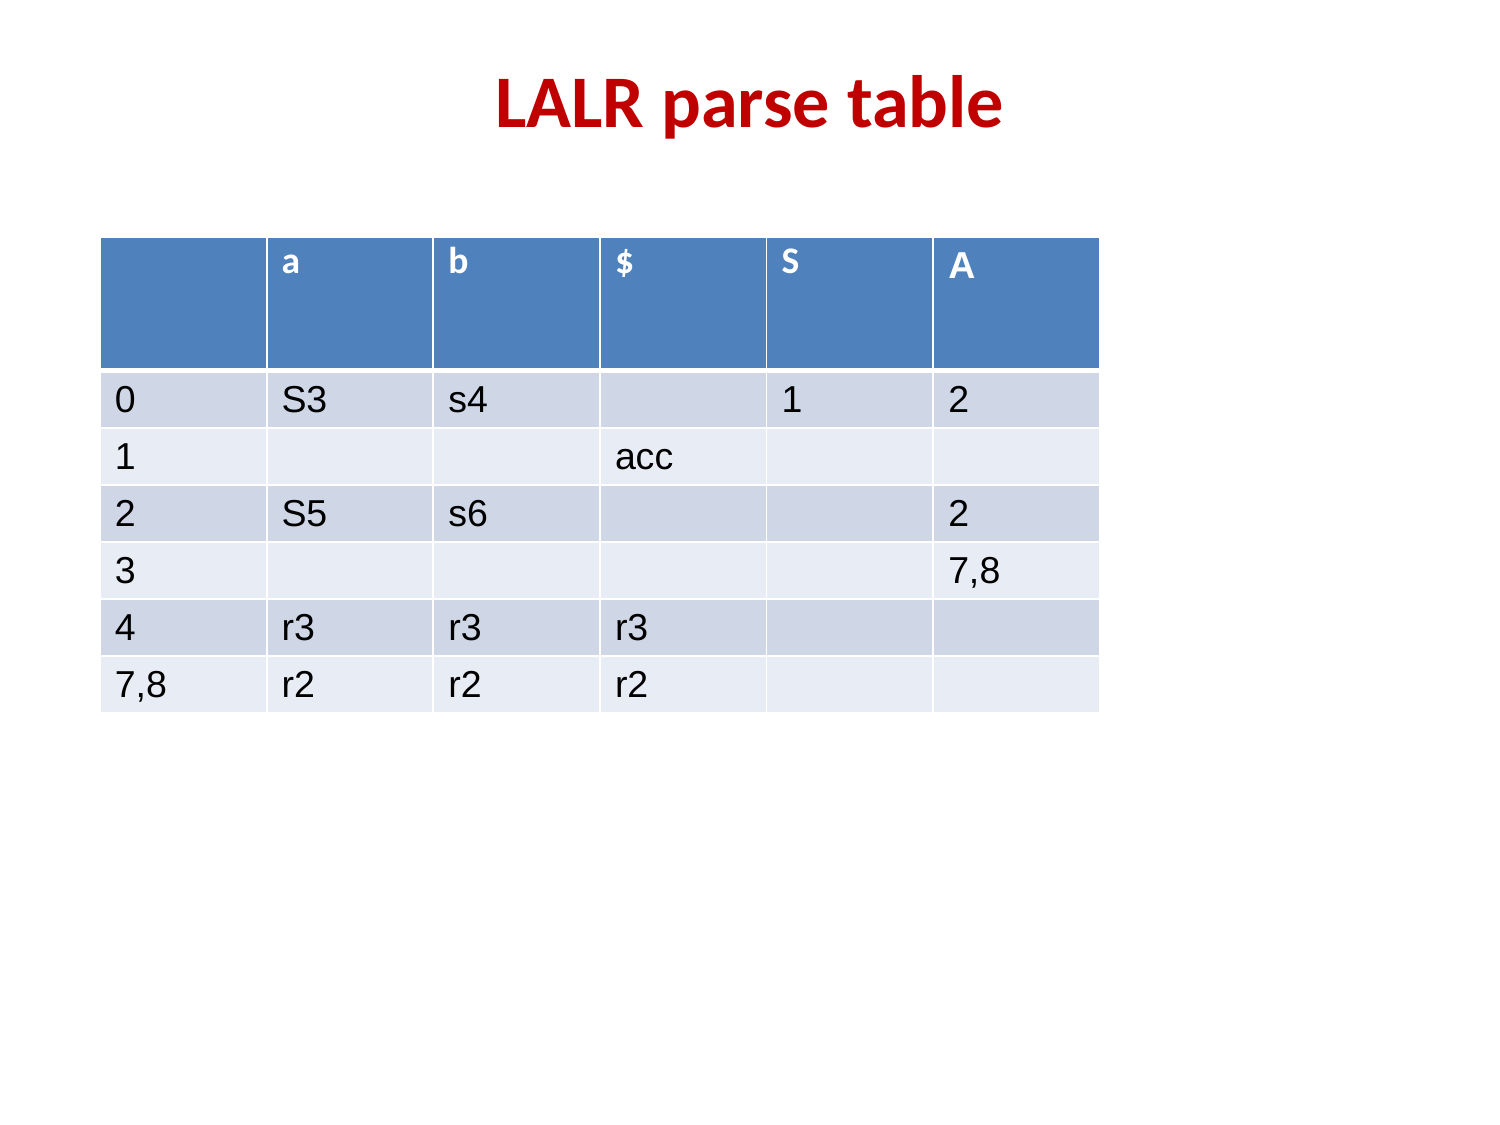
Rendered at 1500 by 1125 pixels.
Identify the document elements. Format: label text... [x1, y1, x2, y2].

table_cell S5 [268, 486, 432, 541]
table_cell [767, 657, 932, 712]
table_cell s6 [434, 486, 599, 541]
table_cell [934, 429, 1099, 484]
table_cell [601, 543, 766, 598]
table_cell 3 [101, 543, 266, 598]
table_cell 4 [101, 600, 266, 655]
table_cell 2 [934, 373, 1099, 427]
table_cell r3 [268, 600, 432, 655]
table_cell 7,8 [101, 657, 266, 712]
table_cell [601, 486, 766, 541]
table_cell [767, 429, 932, 484]
table_cell [767, 543, 932, 598]
table_header b [434, 238, 599, 368]
table_cell [434, 543, 599, 598]
table_cell s4 [434, 373, 599, 427]
table_cell 0 [101, 373, 266, 427]
table_cell 2 [934, 486, 1099, 541]
table_cell [934, 657, 1099, 712]
table_cell [601, 373, 766, 427]
table_cell [767, 486, 932, 541]
table_cell acc [601, 429, 766, 484]
table_header a [268, 238, 432, 368]
table_cell r2 [268, 657, 432, 712]
table_cell r3 [434, 600, 599, 655]
table_cell 2 [101, 486, 266, 541]
table_cell r2 [601, 657, 766, 712]
table_cell r3 [601, 600, 766, 655]
table_cell r2 [434, 657, 599, 712]
table_cell [434, 429, 599, 484]
table_cell [767, 600, 932, 655]
table_header [101, 238, 266, 368]
table_header A [934, 238, 1099, 368]
table_cell [268, 429, 432, 484]
table_cell S3 [268, 373, 432, 427]
table_cell [268, 543, 432, 598]
table_cell 7,8 [934, 543, 1099, 598]
title LALR parse table [75, 45, 1425, 150]
table_cell [934, 600, 1099, 655]
table_header S [767, 238, 932, 368]
table_header $ [601, 238, 766, 368]
table_cell 1 [767, 373, 932, 427]
table_cell 1 [101, 429, 266, 484]
